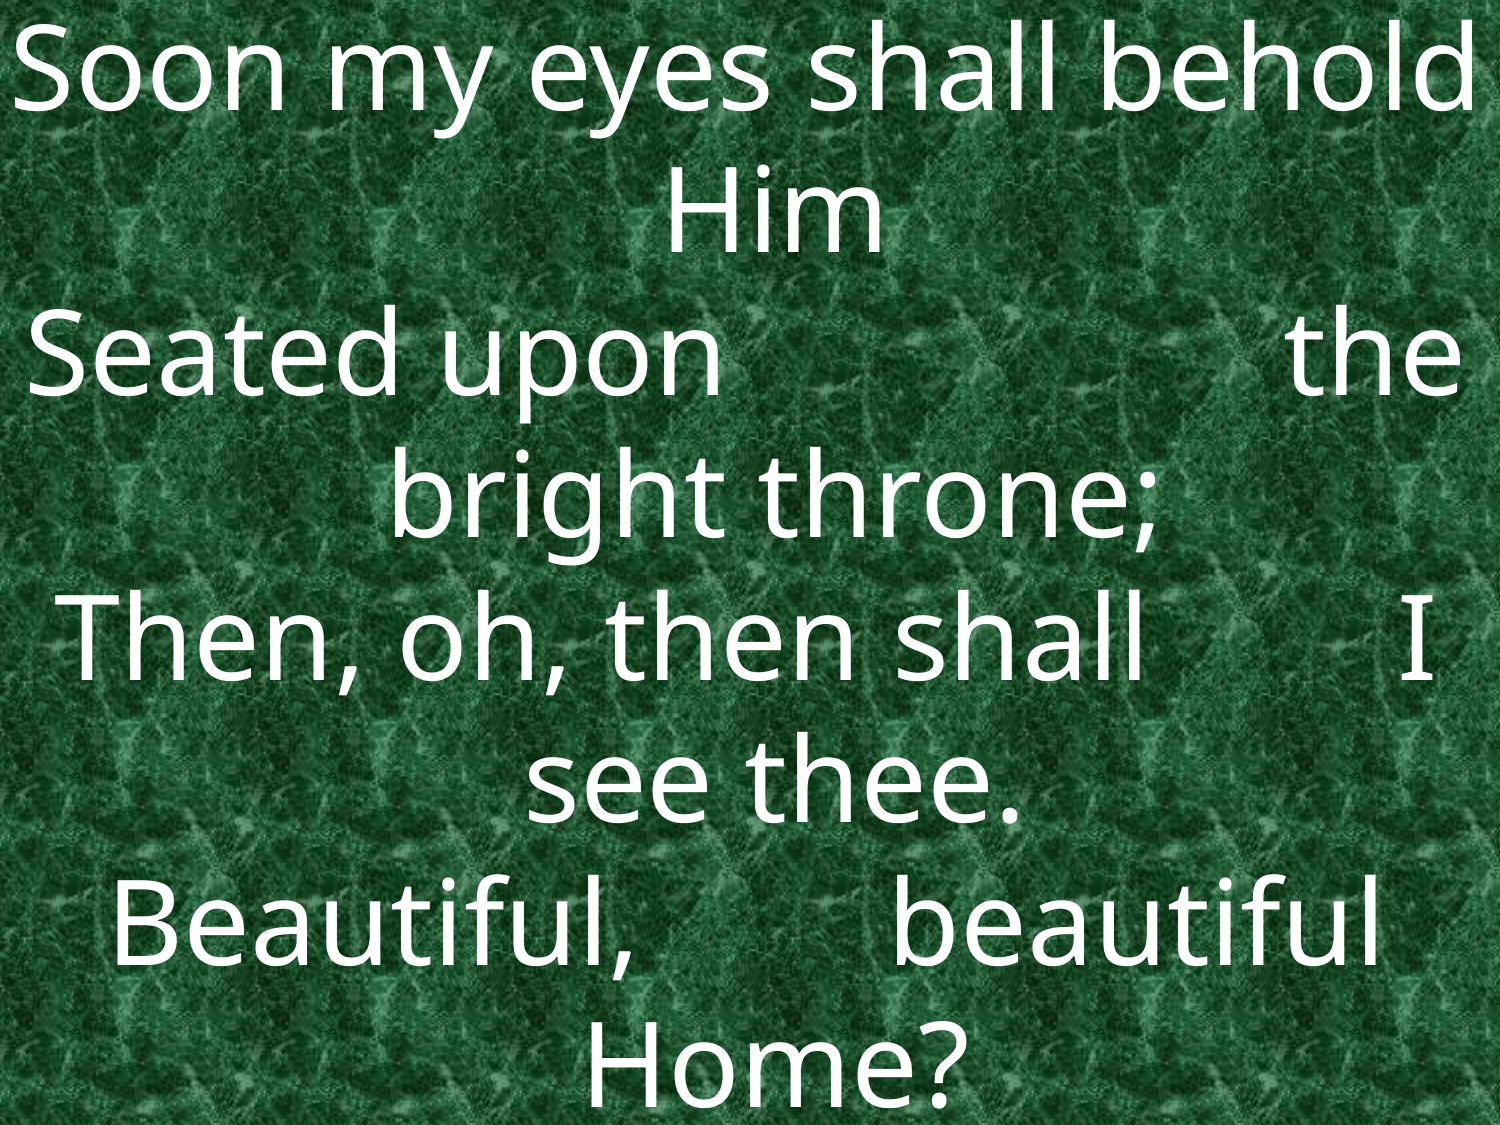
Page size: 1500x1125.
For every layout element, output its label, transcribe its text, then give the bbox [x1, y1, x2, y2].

list Soon my eyes shall behold Him Seated upon the bright throne; Then, oh, then shall I see thee. Beautiful, beautiful Home? [0, 0, 1500, 1125]
